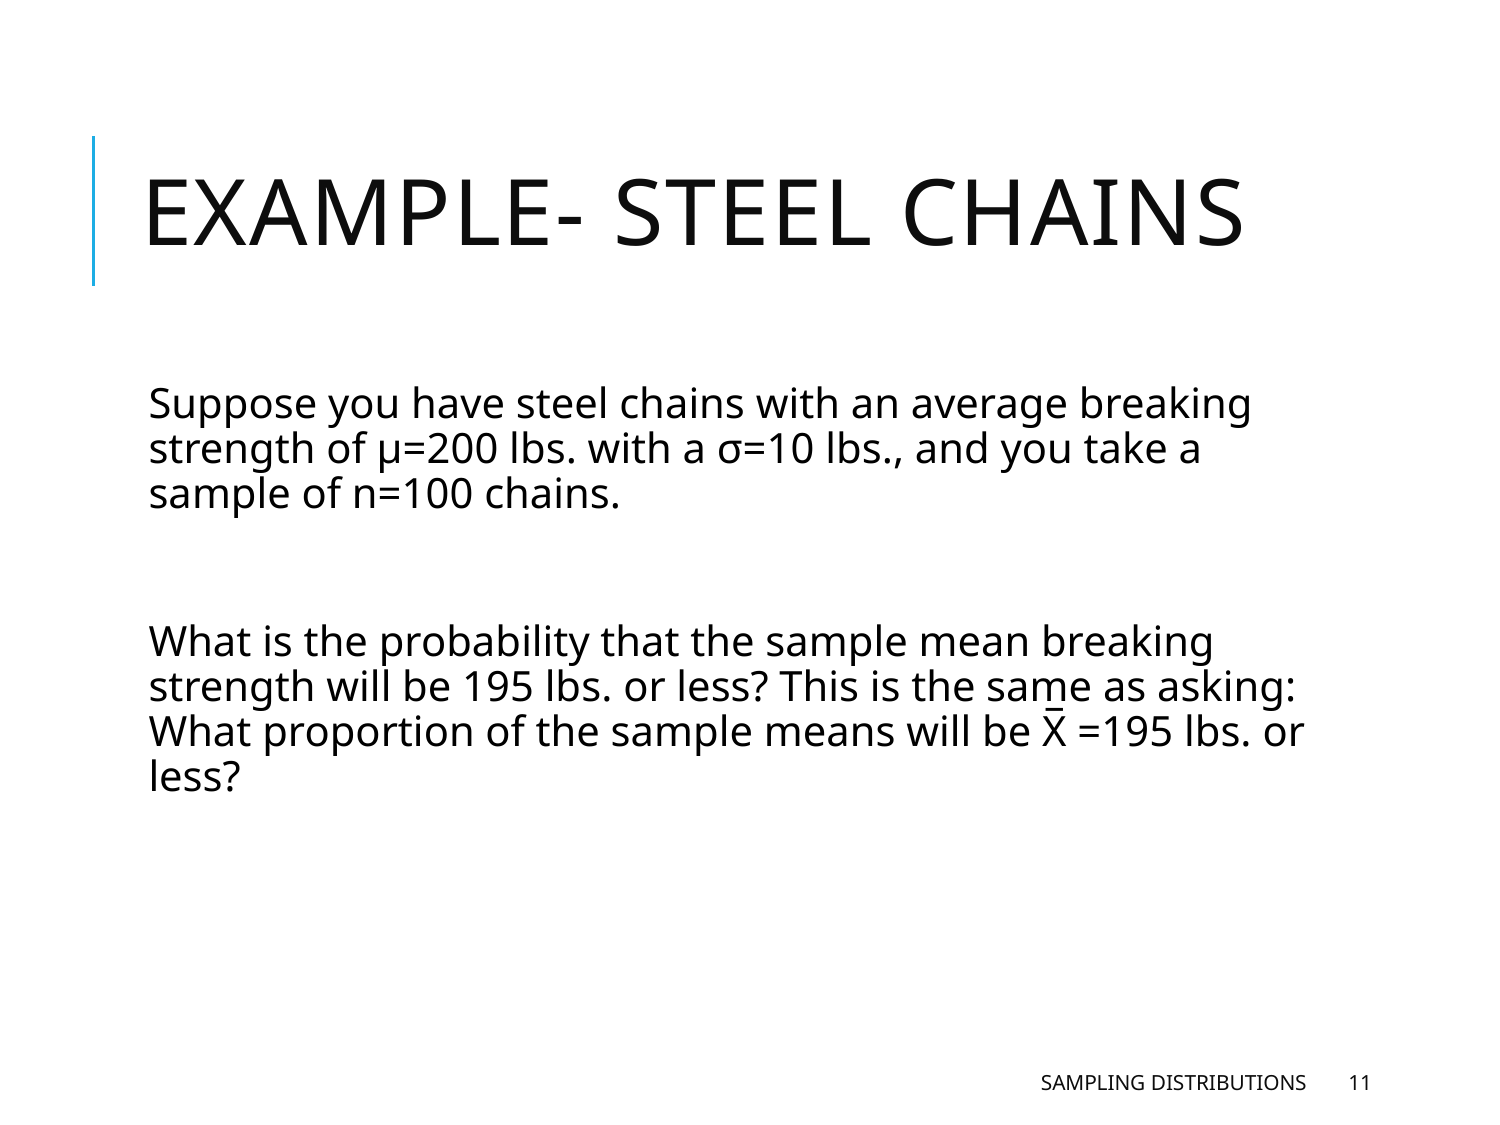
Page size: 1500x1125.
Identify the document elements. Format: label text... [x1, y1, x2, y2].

slide_number 11 [1333, 1061, 1454, 1107]
footer Sampling Distributions [595, 1061, 1322, 1107]
title Example- Steel Chains [126, 96, 1322, 342]
list Suppose you have steel chains with an average breaking strength of μ=200 lbs. with a σ=10 lbs., and you take a sample of n=100 chains. What is the probability that the sample mean breaking strength will be 195 lbs. or less? This is the same as asking: What proportion of the sample means will be X̅ =195 lbs. or less? [126, 375, 1322, 1035]
